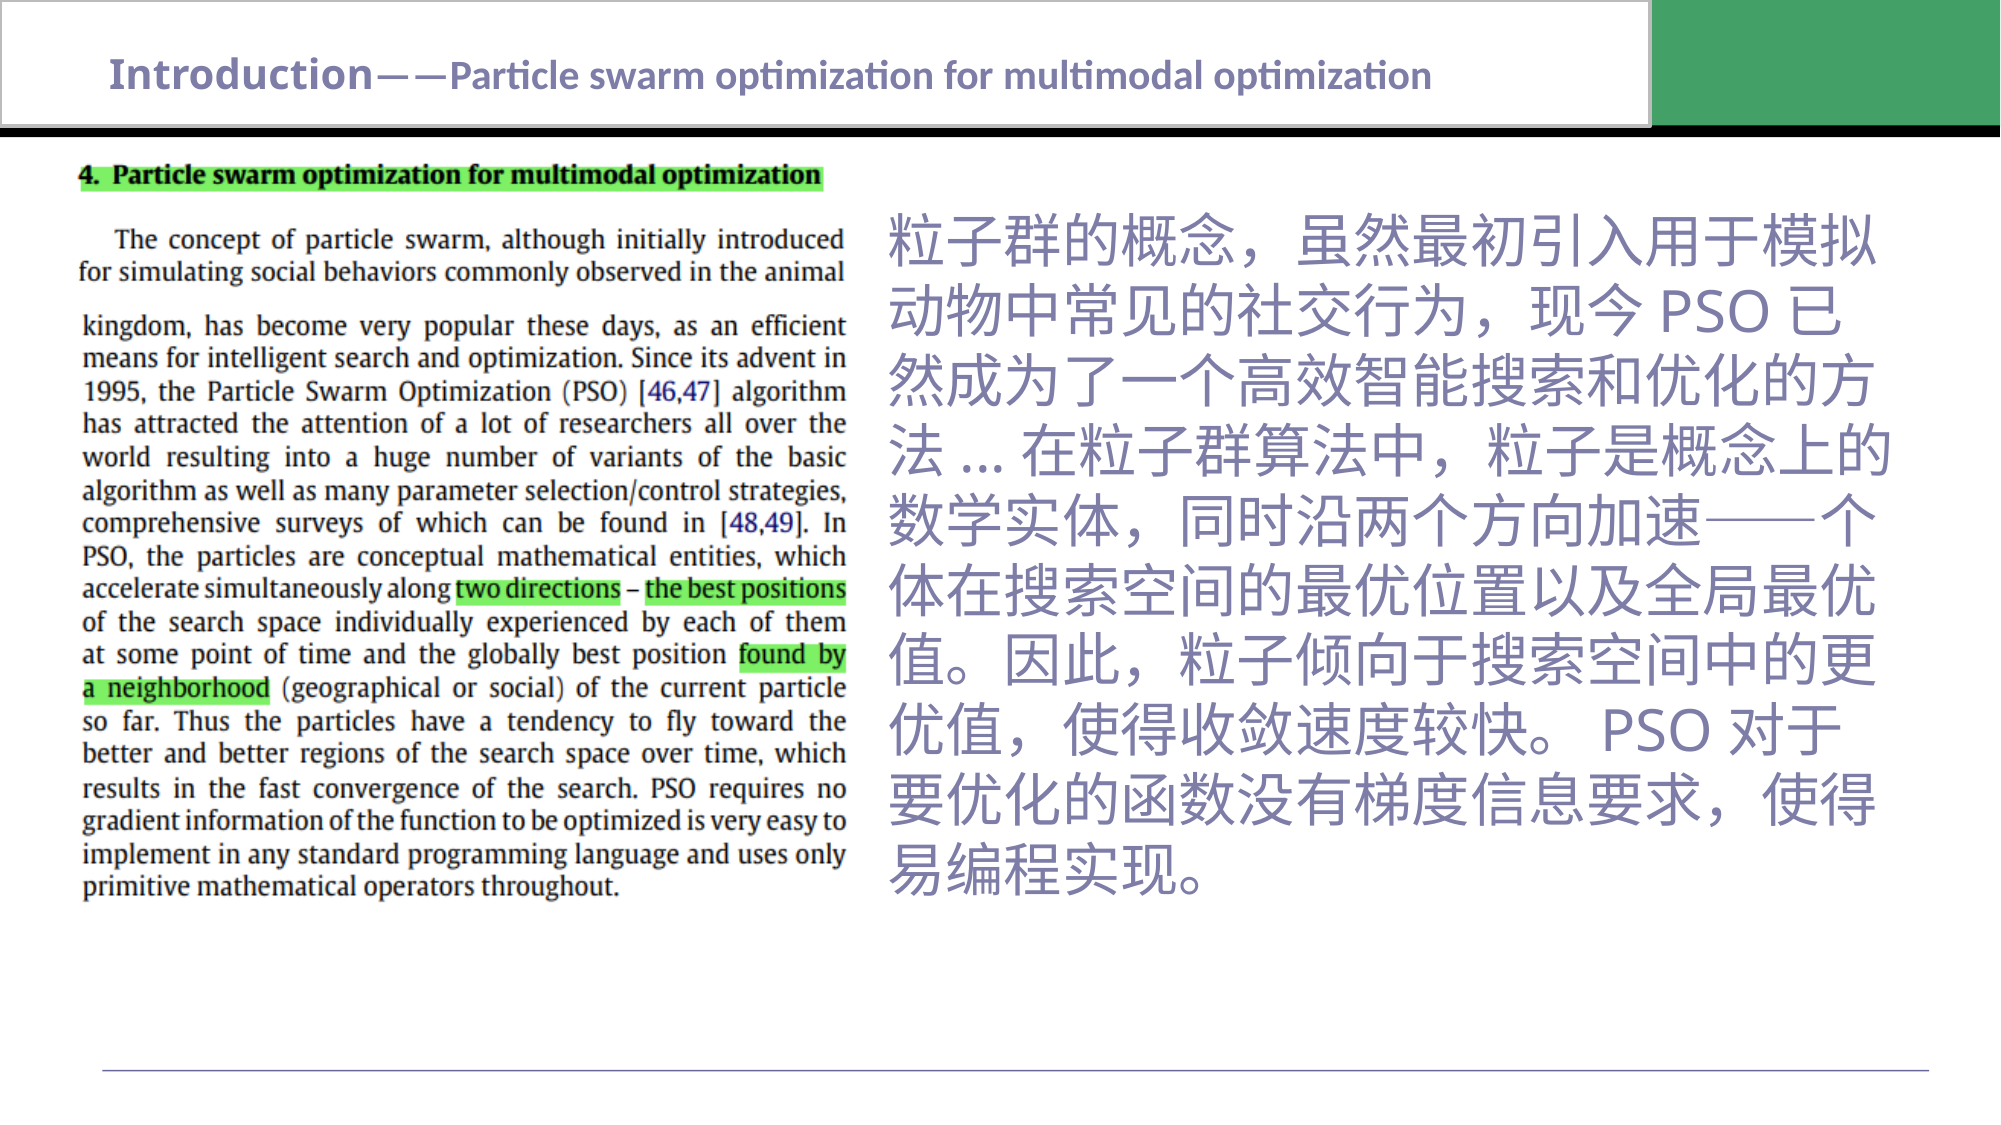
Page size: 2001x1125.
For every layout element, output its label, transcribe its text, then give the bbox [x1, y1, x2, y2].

title Introduction——Particle swarm optimization for multimodal optimization [93, 51, 1645, 144]
picture [51, 141, 865, 907]
text_box 粒子群的概念，虽然最初引入用于模拟动物中常见的社交行为，现今PSO已然成为了一个高效智能搜索和优化的方法...在粒子群算法中，粒子是概念上的数学实体，同时沿两个方向加速——个体在搜索空间的最优位置以及全局最优值。因此，粒子倾向于搜索空间中的更优值，使得收敛速度较快。PSO对于要优化的函数没有梯度信息要求，使得易编程实现。 [872, 196, 1913, 973]
